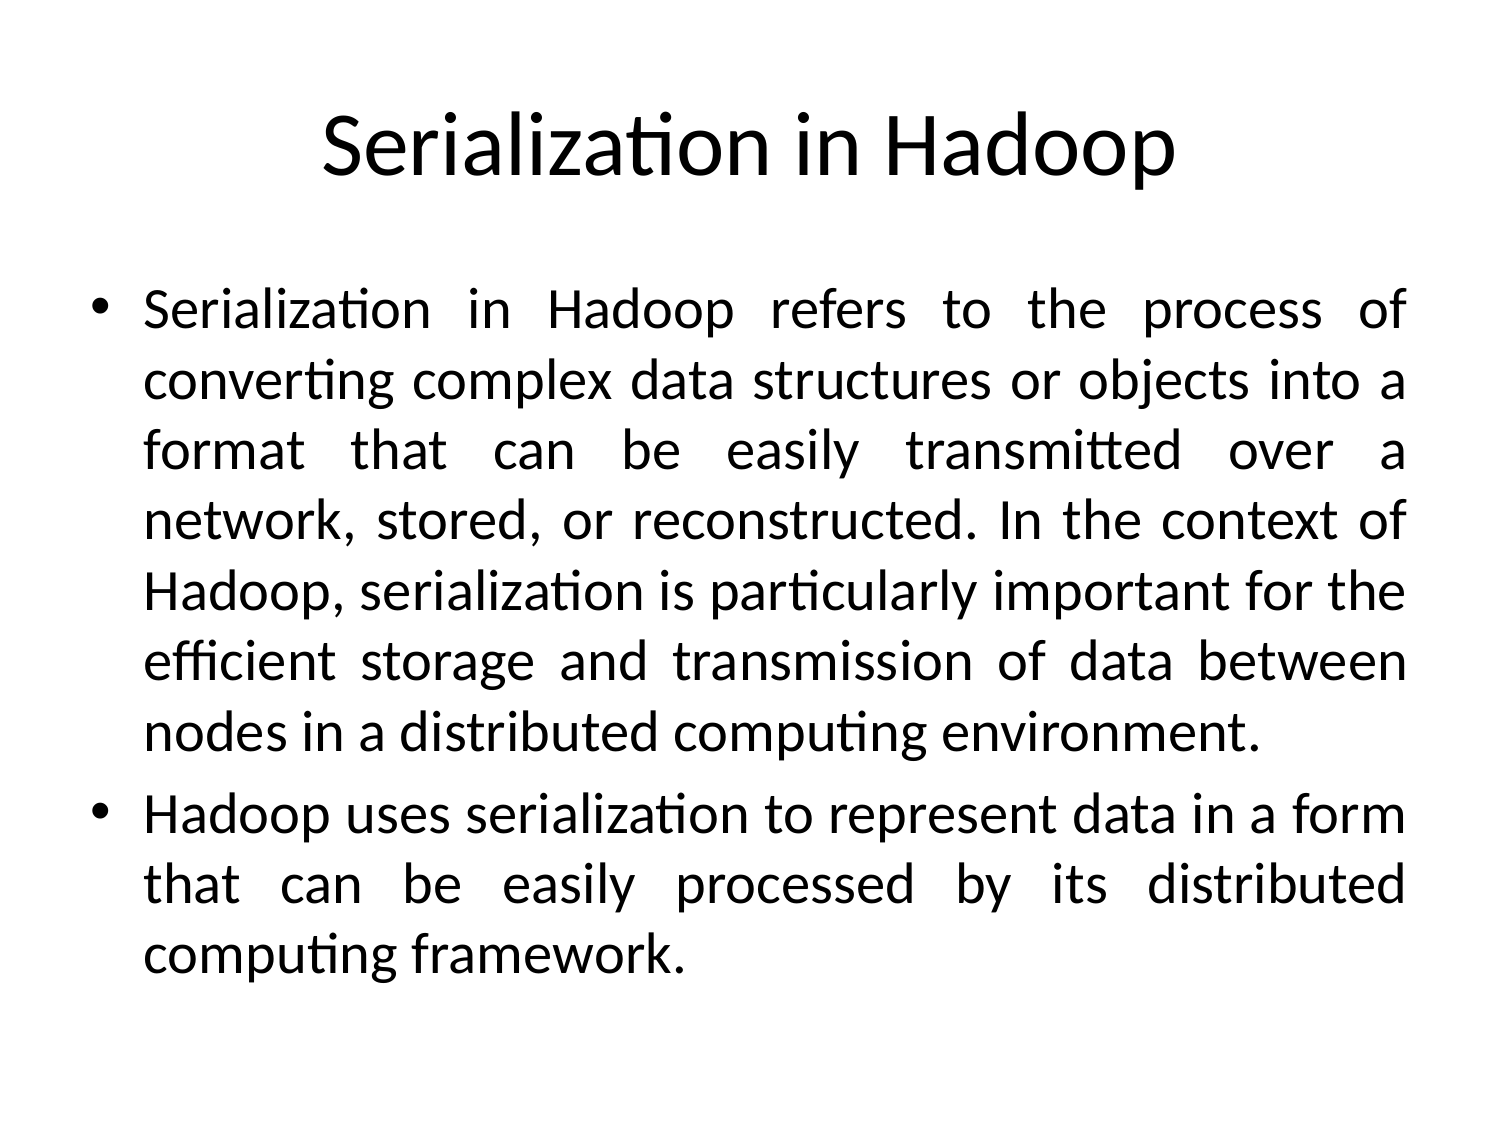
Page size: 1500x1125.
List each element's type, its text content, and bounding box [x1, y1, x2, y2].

title Serialization in Hadoop [75, 45, 1425, 233]
list Serialization in Hadoop refers to the process of converting complex data structures or objects into a format that can be easily transmitted over a network, stored, or reconstructed. In the context of Hadoop, serialization is particularly important for the efficient storage and transmission of data between nodes in a distributed computing environment. Hadoop uses serialization to represent data in a form that can be easily processed by its distributed computing framework. [75, 262, 1425, 1005]
